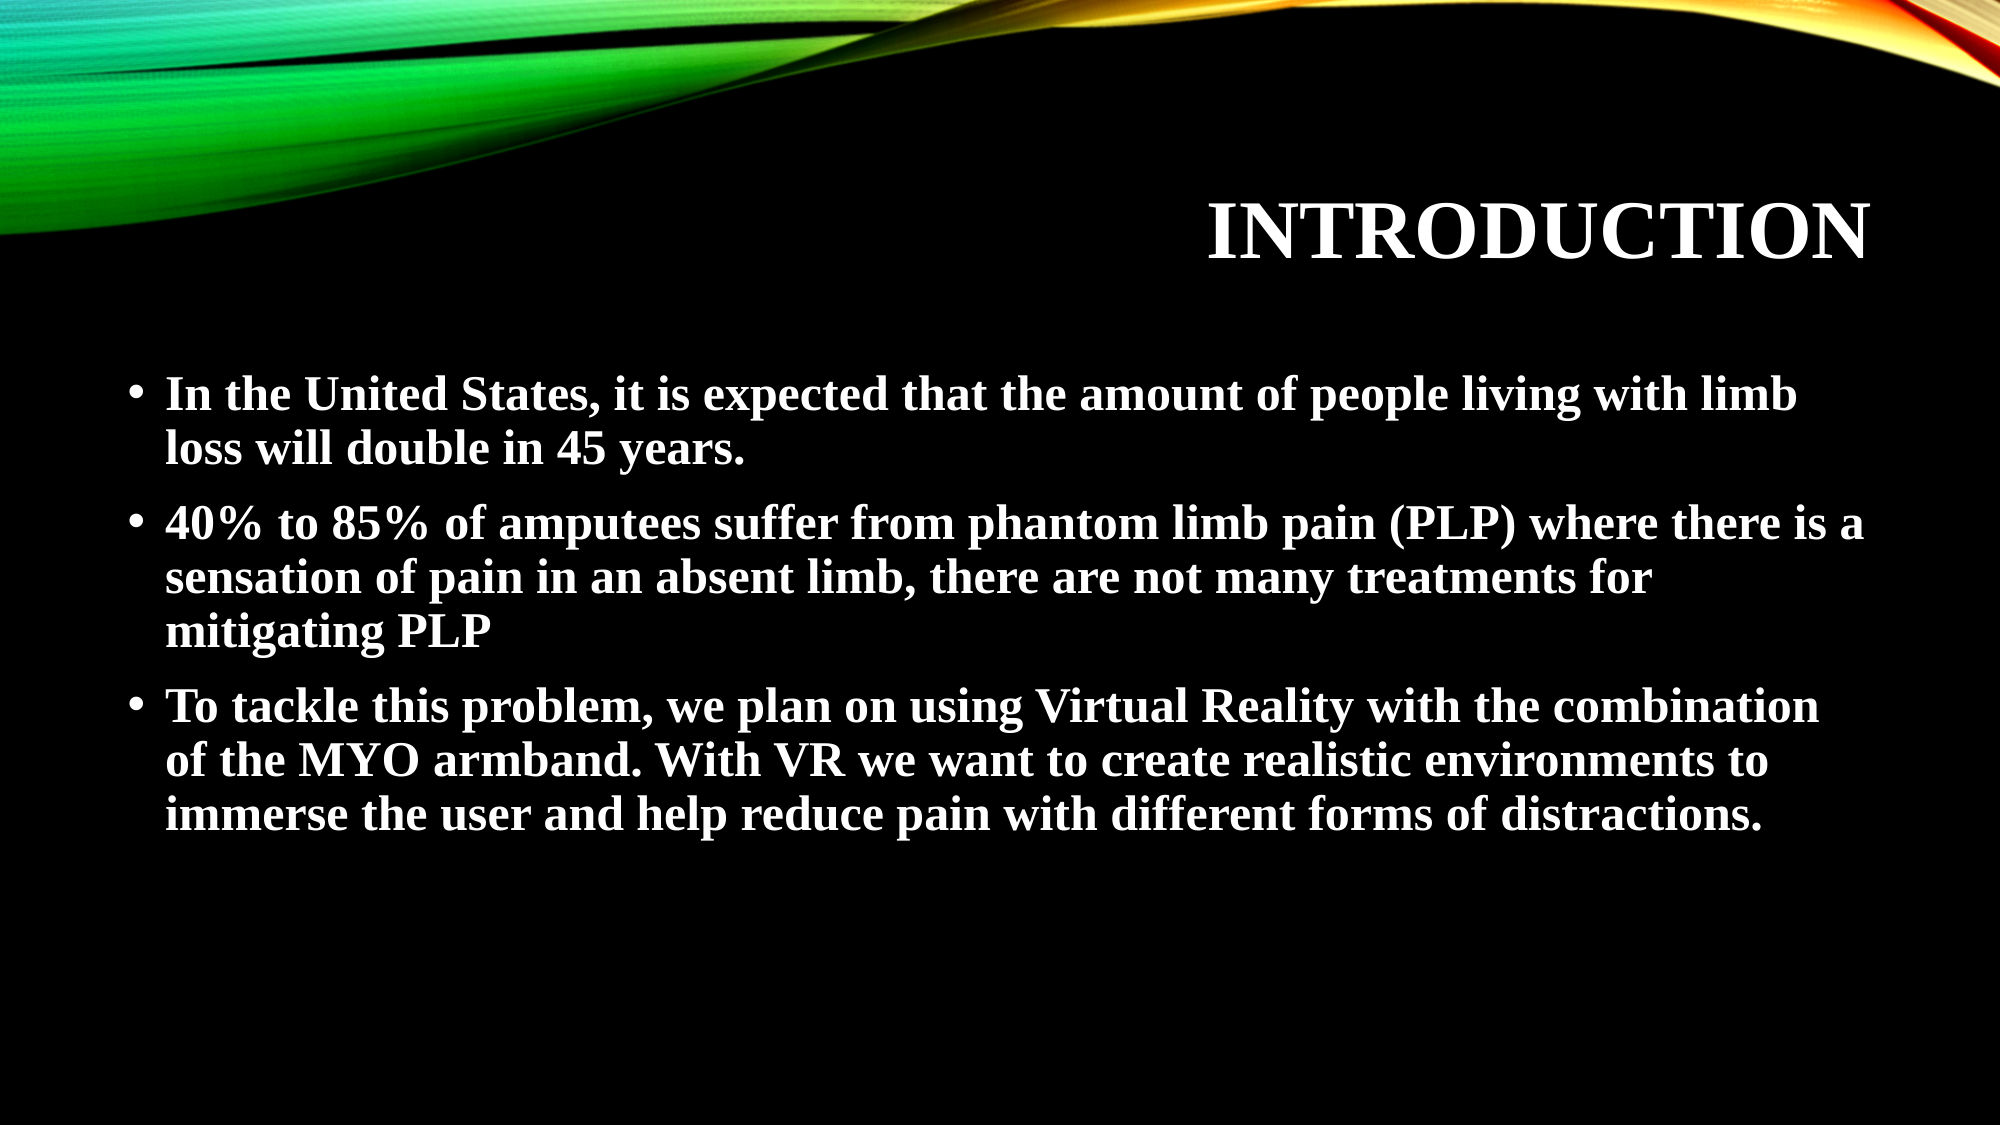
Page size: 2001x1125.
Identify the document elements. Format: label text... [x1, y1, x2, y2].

list In the United States, it is expected that the amount of people living with limb loss will double in 45 years. 40% to 85% of amputees suffer from phantom limb pain (PLP) where there is a sensation of pain in an absent limb, there are not many treatments for mitigating PLP To tackle this problem, we plan on using Virtual Reality with the combination of the MYO armband. With VR we want to create realistic environments to immerse the user and help reduce pain with different forms of distractions. [112, 360, 1888, 1021]
picture [0, 0, 2000, 237]
title Introduction [474, 125, 1888, 338]
